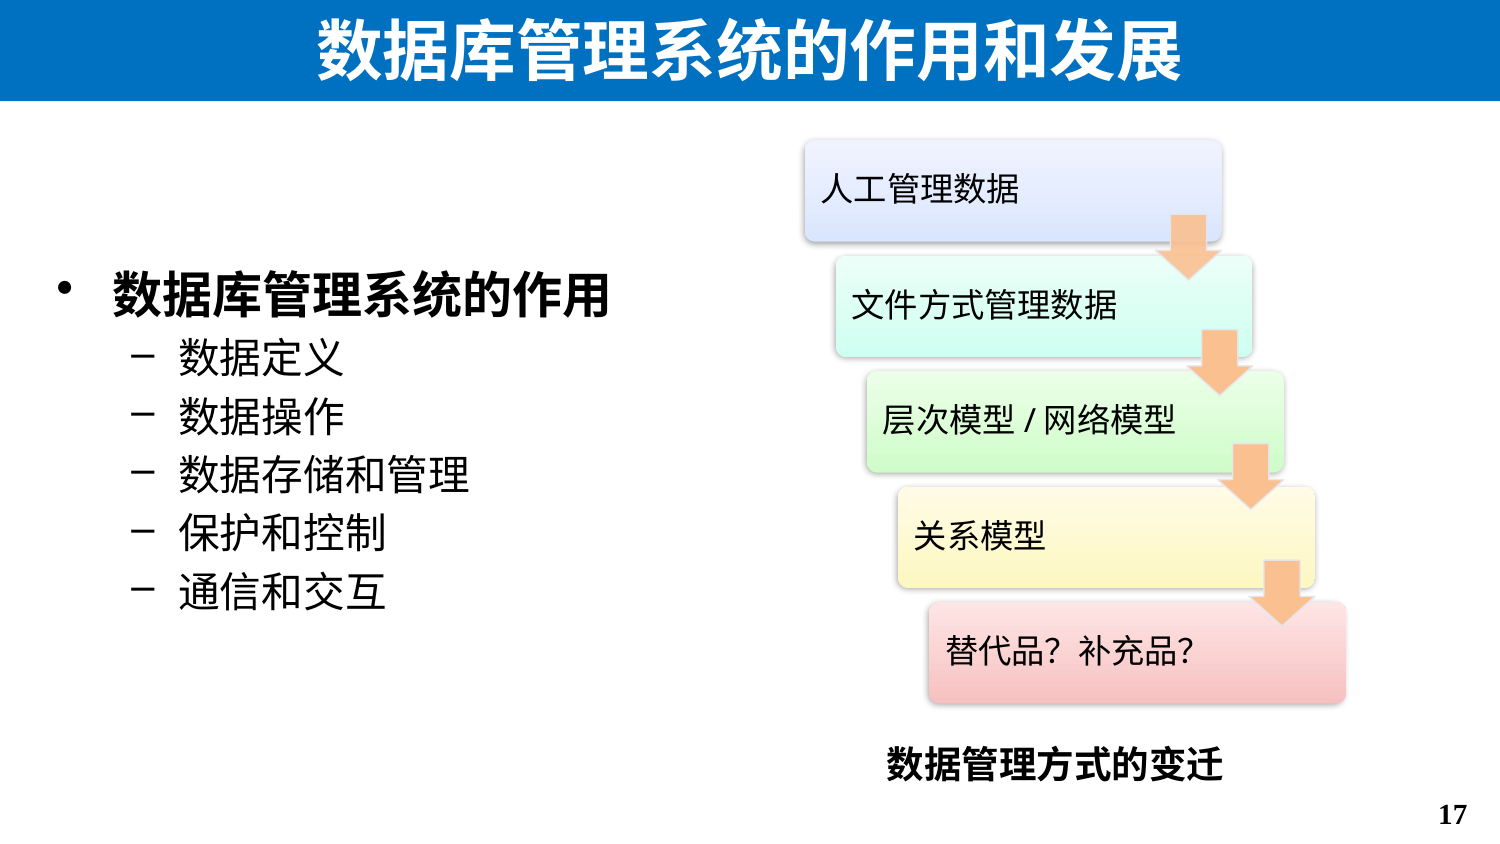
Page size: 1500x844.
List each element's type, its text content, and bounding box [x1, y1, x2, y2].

text_box 数据管理方式的变迁 [871, 733, 1279, 794]
title 数据库管理系统的作用和发展 [0, 0, 1500, 102]
list 数据库管理系统的作用 数据定义 数据操作 数据存储和管理 保护和控制 通信和交互 [41, 256, 1447, 754]
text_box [804, 139, 1347, 704]
